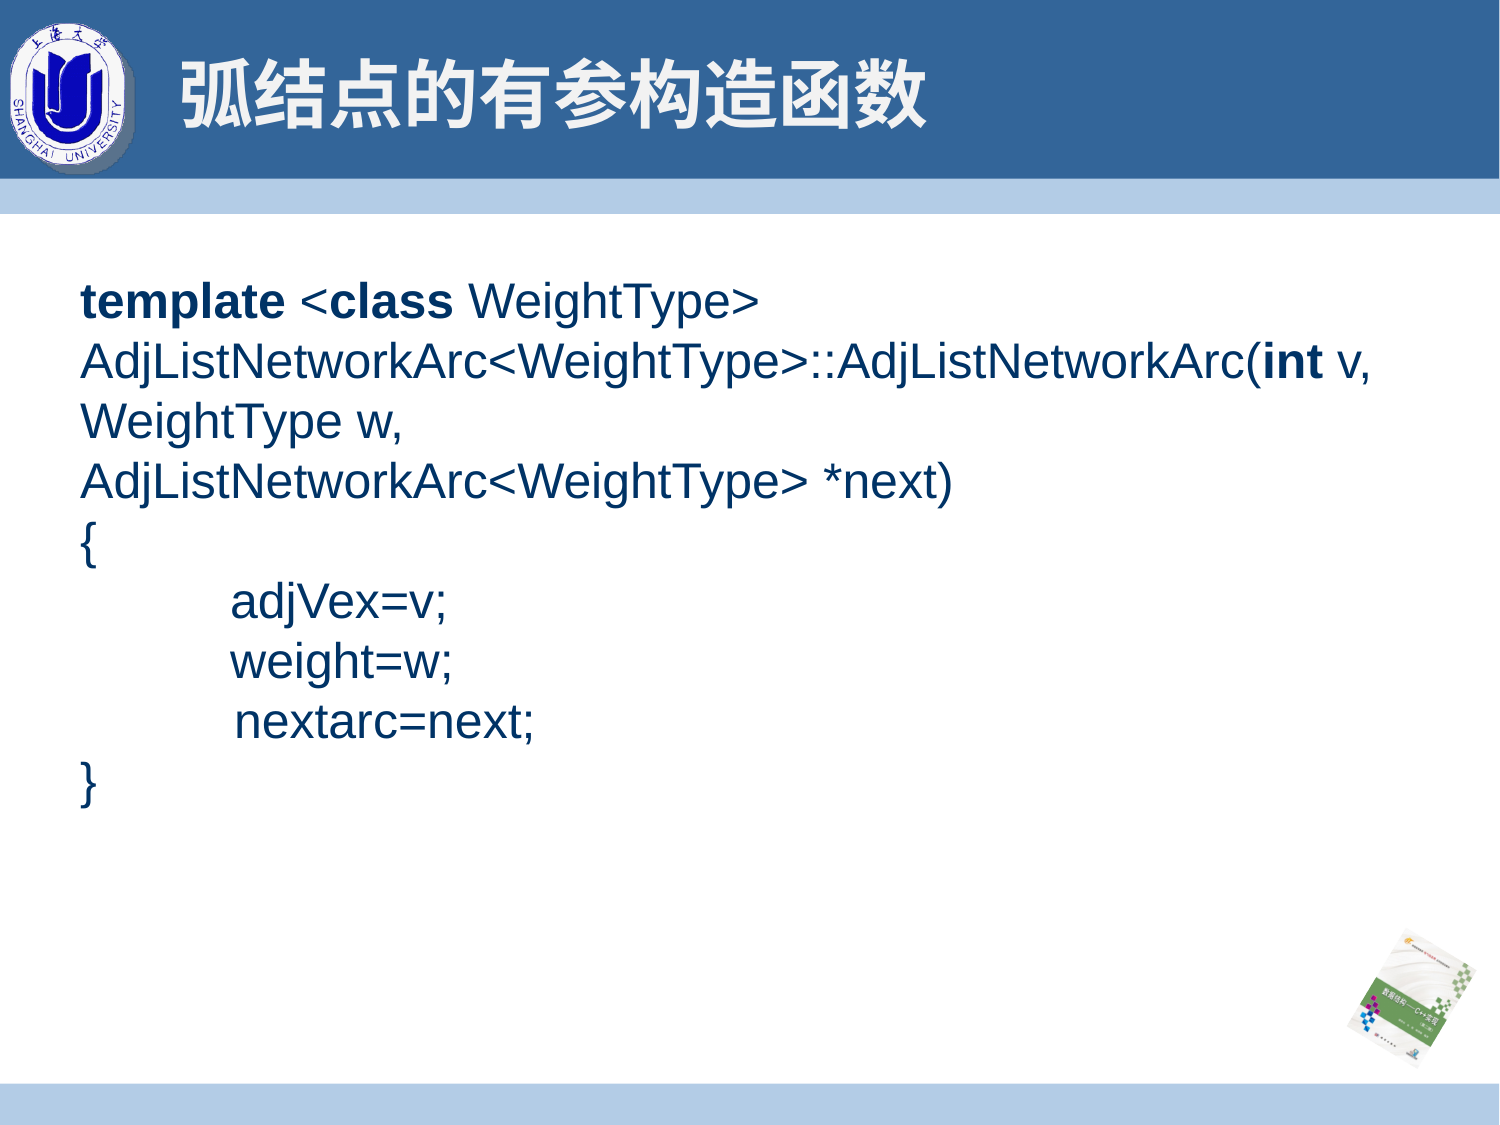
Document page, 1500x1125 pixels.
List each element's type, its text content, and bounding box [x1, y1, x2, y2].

picture [4, 17, 128, 176]
picture [1347, 928, 1476, 1068]
text_box template <class WeightType> AdjListNetworkArc<WeightType>::AdjListNetworkArc(int v, WeightType w, AdjListNetworkArc<WeightType> *next) { adjVex=v; weight=w; nextarc=next; } [65, 261, 1441, 816]
title 弧结点的有参构造函数 [163, 23, 1436, 161]
